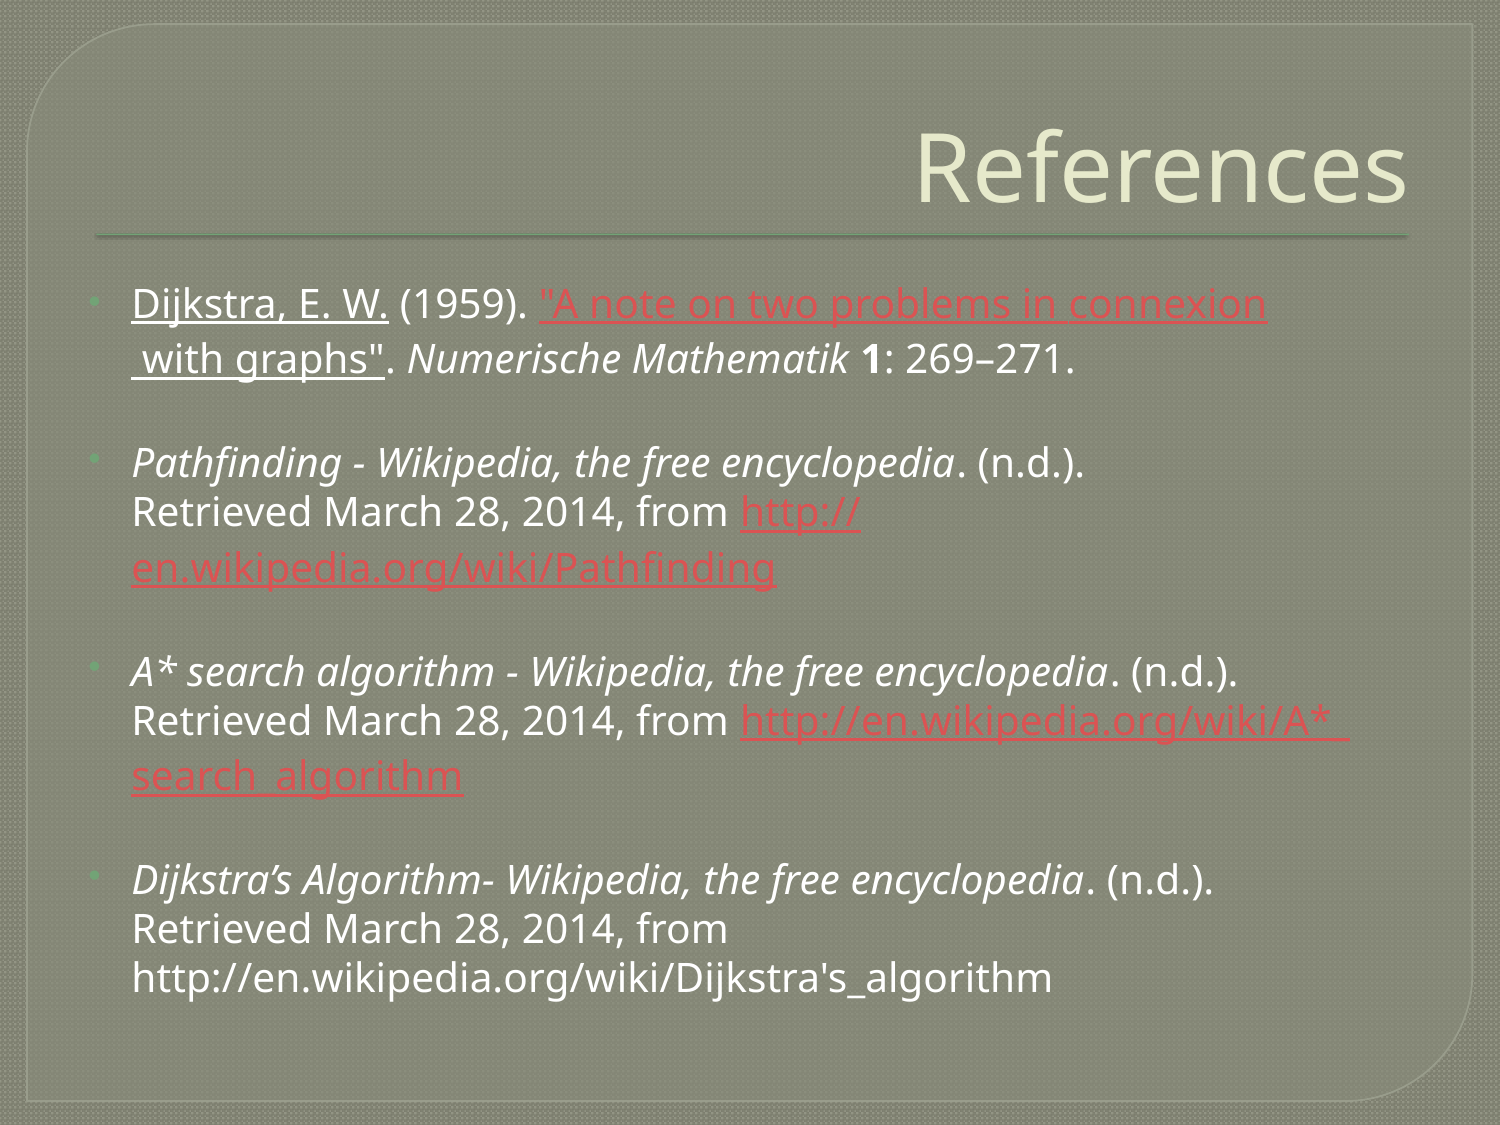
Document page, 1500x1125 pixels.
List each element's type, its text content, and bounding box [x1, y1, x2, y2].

list Dijkstra, E. W. (1959). "A note on two problems in connexion with graphs". Numerische Mathematik 1: 269–271. Pathfinding - Wikipedia, the free encyclopedia. (n.d.). Retrieved March 28, 2014, from http://en.wikipedia.org/wiki/Pathfinding A* search algorithm - Wikipedia, the free encyclopedia. (n.d.). Retrieved March 28, 2014, from http://en.wikipedia.org/wiki/A*_search_algorithm Dijkstra’s Algorithm- Wikipedia, the free encyclopedia. (n.d.). Retrieved March 28, 2014, from http://en.wikipedia.org/wiki/Dijkstra's_algorithm [75, 270, 1425, 1013]
title References [75, 41, 1425, 230]
